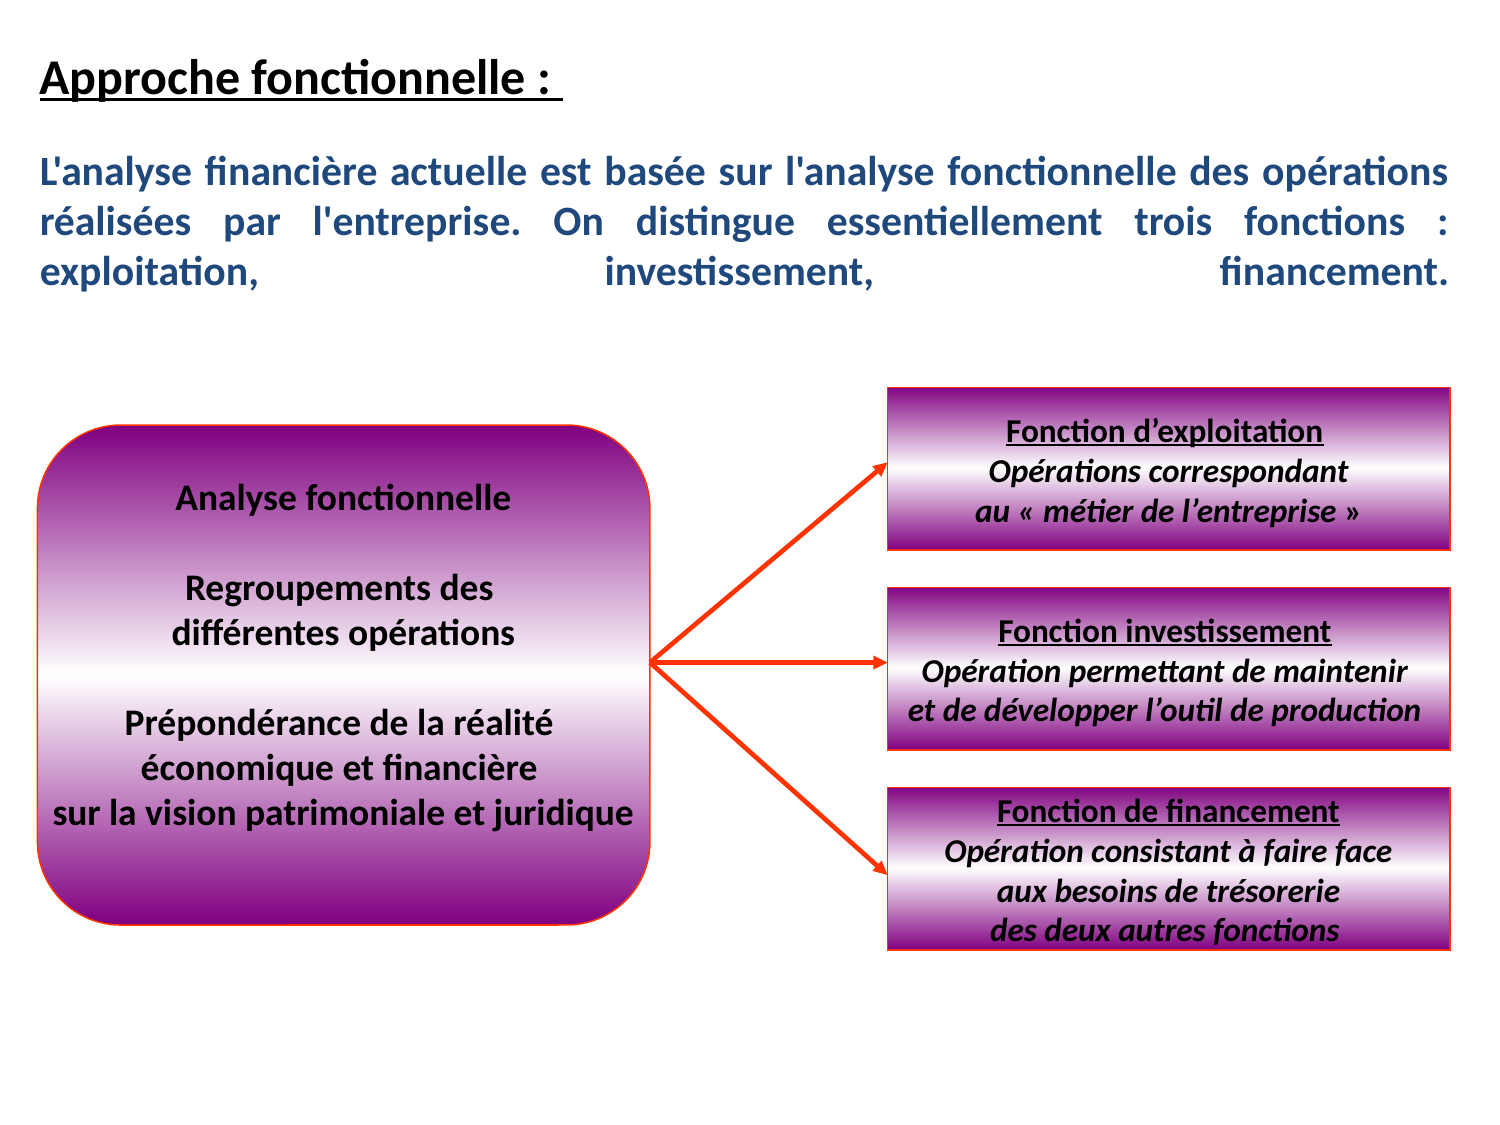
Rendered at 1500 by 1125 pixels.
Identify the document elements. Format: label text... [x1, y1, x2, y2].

text_box Fonction d’exploitation Opérations correspondant au « métier de l’entreprise » [887, 387, 1450, 550]
text_box L'analyse financière actuelle est basée sur l'analyse fonctionnelle des opérations réalisées par l'entreprise. On distingue essentiellement trois fonctions : exploitation, investissement, financement. [24, 149, 1465, 338]
text_box [649, 662, 888, 875]
text_box [650, 462, 888, 662]
text_box Fonction investissement Opération permettant de maintenir et de développer l’outil de production [887, 587, 1450, 750]
text_box Analyse fonctionnelle Regroupements des différentes opérations Prépondérance de la réalité économique et financière sur la vision patrimoniale et juridique [37, 425, 650, 926]
text_box Fonction de financement Opération consistant à faire face aux besoins de trésorerie des deux autres fonctions [887, 787, 1450, 950]
text_box [651, 656, 888, 669]
text_box Approche fonctionnelle : [24, 37, 1363, 113]
